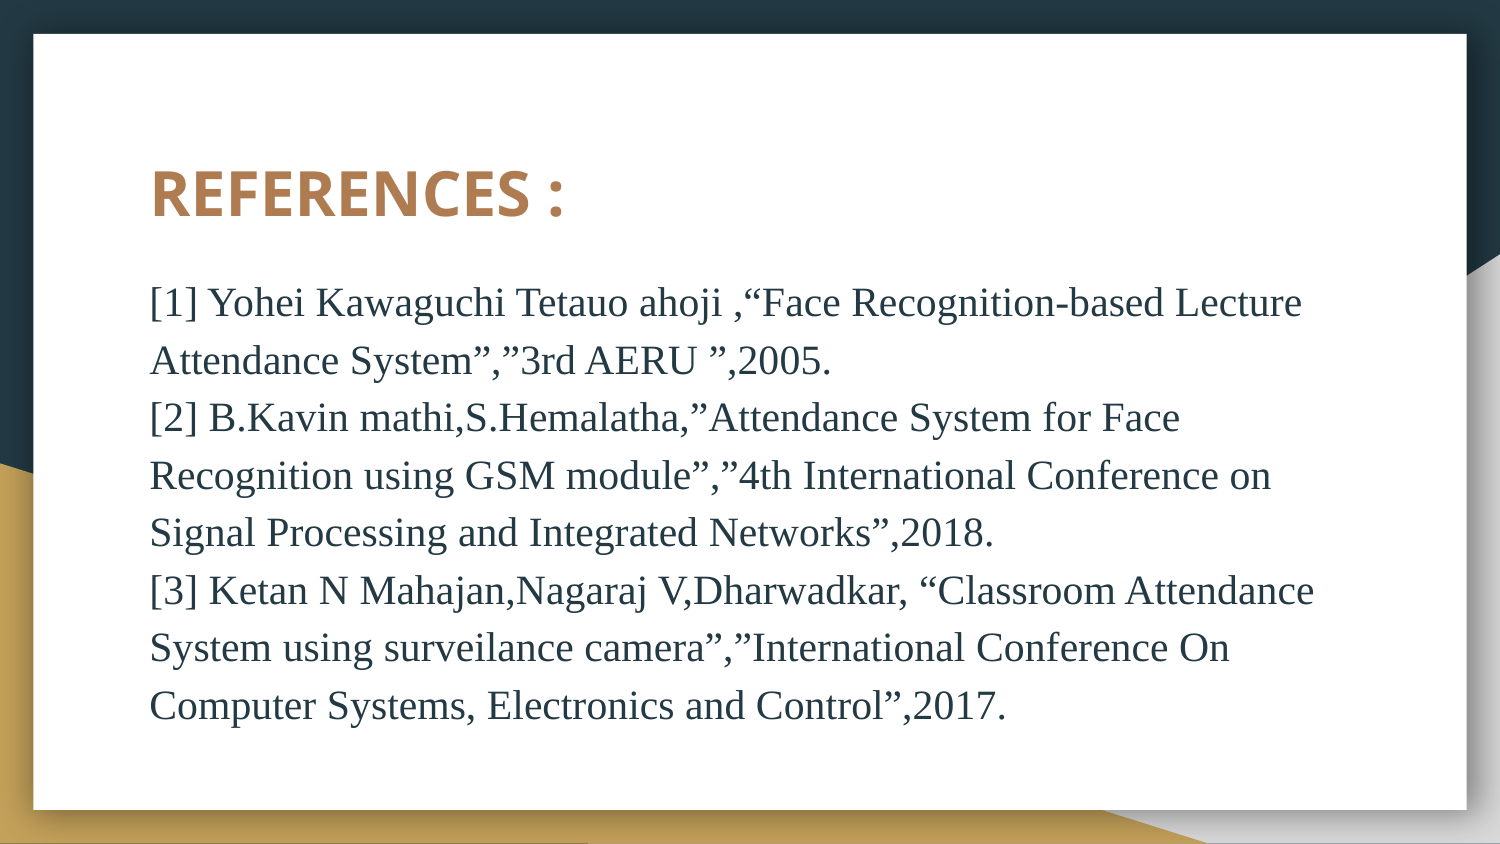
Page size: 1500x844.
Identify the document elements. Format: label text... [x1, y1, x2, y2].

title REFERENCES : [134, 138, 1366, 252]
list [1] Yohei Kawaguchi Tetauo ahoji ,“Face Recognition-based Lecture Attendance System”,”3rd AERU ”,2005. [2] B.Kavin mathi,S.Hemalatha,”Attendance System for Face Recognition using GSM module”,”4th International Conference on Signal Processing and Integrated Networks”,2018. [3] Ketan N Mahajan,Nagaraj V,Dharwadkar, “Classroom Attendance System using surveilance camera”,”International Conference On Computer Systems, Electronics and Control”,2017. [134, 252, 1366, 655]
